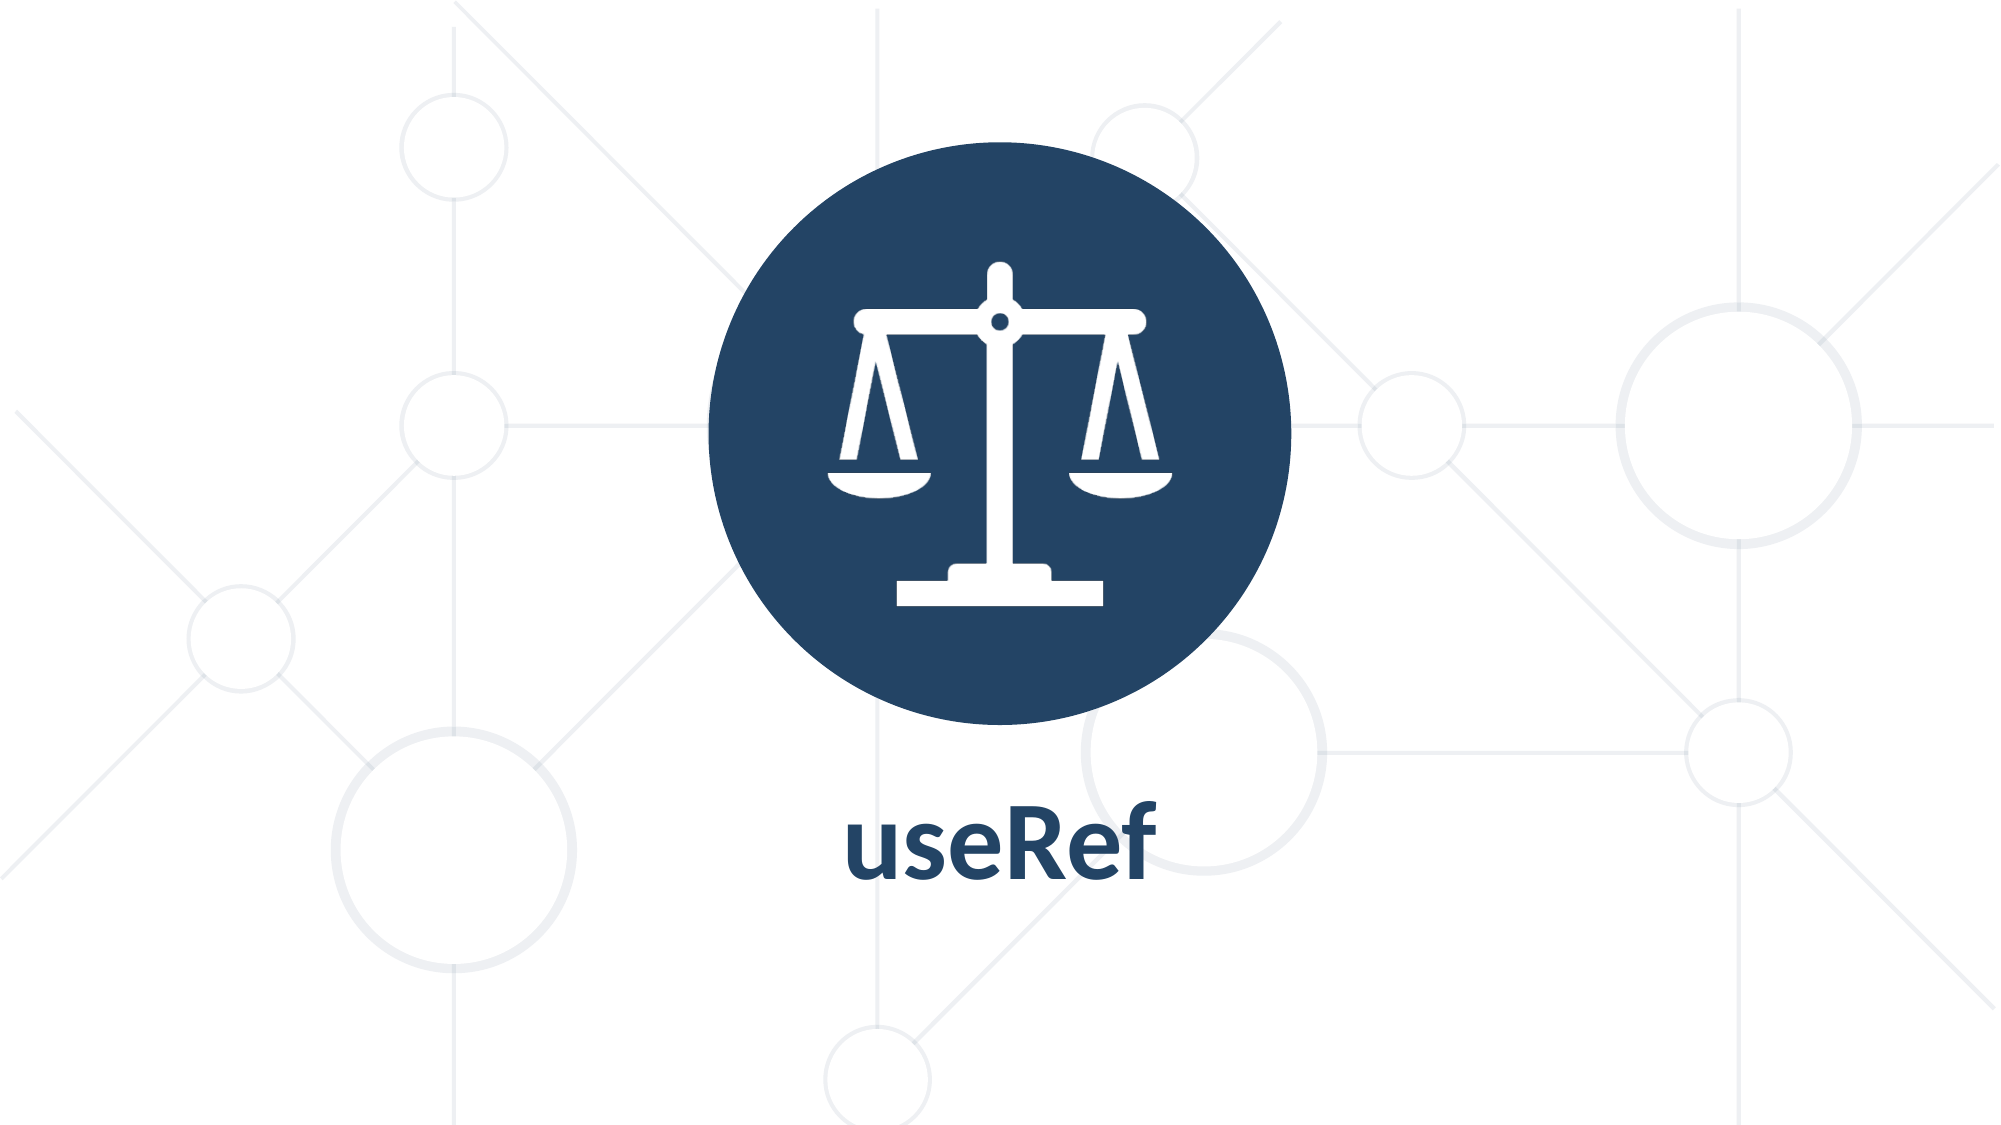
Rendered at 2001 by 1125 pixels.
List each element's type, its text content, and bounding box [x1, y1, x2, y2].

title useRef [100, 771, 1900, 898]
picture [792, 226, 1207, 641]
